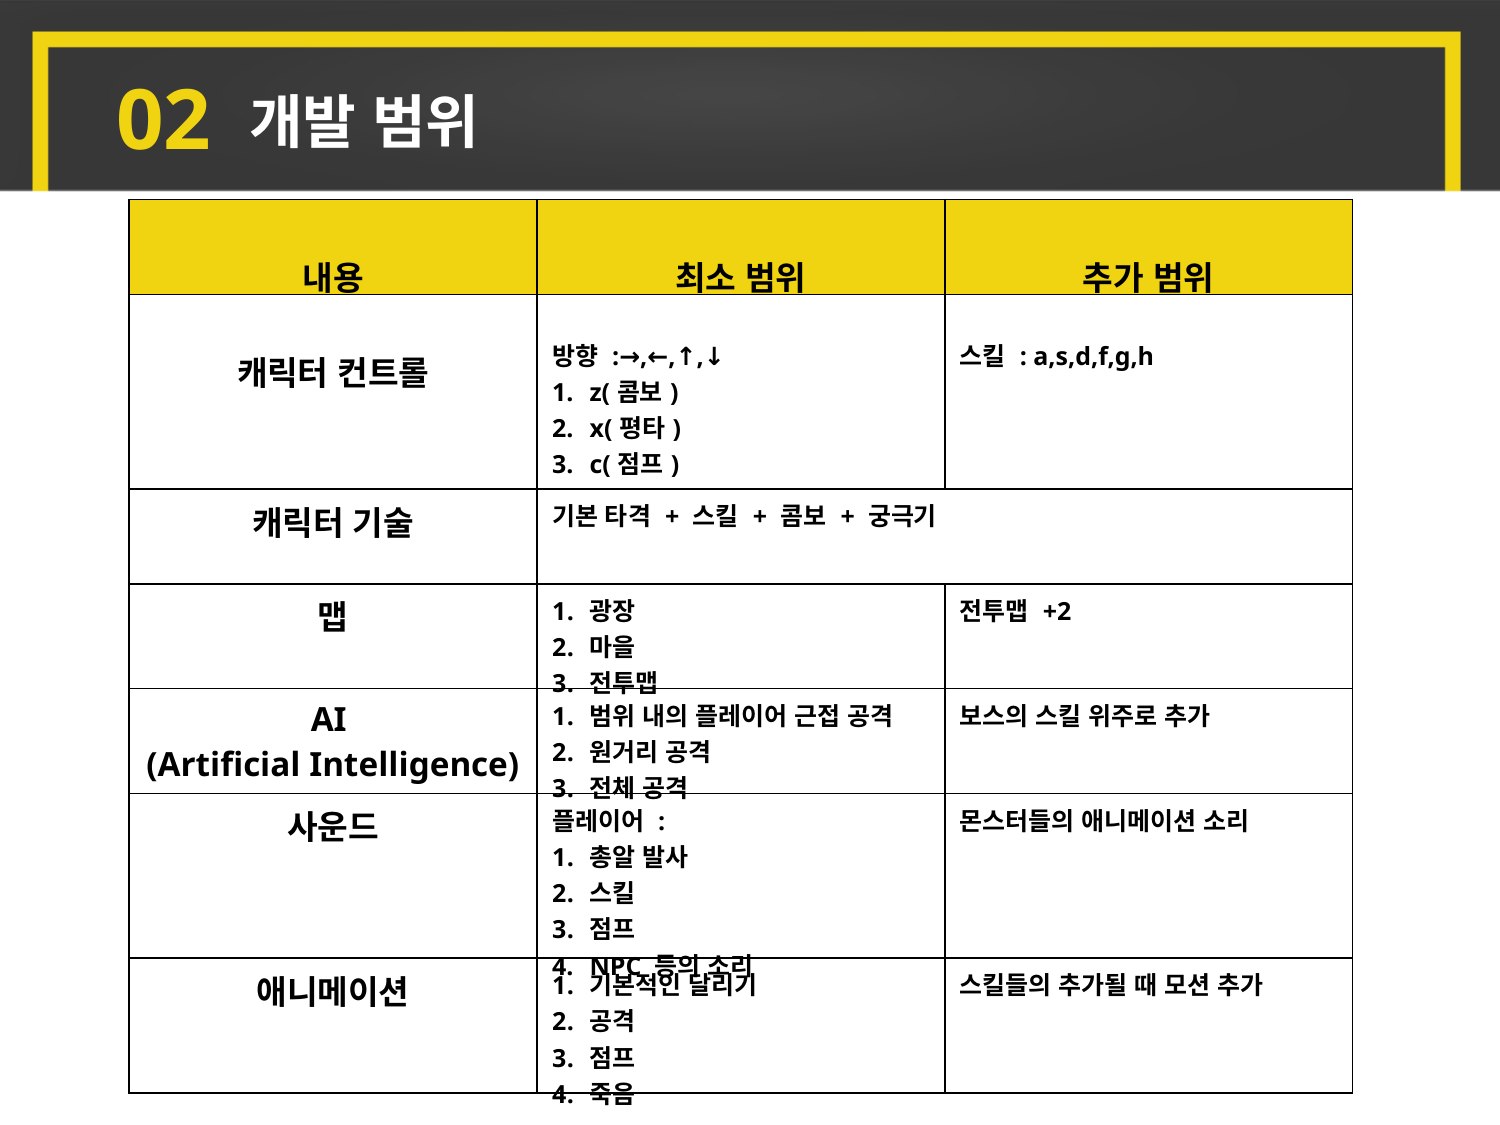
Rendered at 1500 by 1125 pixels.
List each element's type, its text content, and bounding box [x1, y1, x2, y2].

table_cell 광장 마을 전투맵 [538, 585, 944, 688]
table_cell 캐릭터 기술 [130, 490, 536, 583]
table_cell 방향 :→,←,↑,↓ z(콤보) x(평타) c(점프) [538, 295, 944, 488]
table_cell 범위 내의 플레이어 근접 공격 원거리 공격 전체 공격 [538, 689, 944, 793]
table_header 최소 범위 [538, 200, 944, 294]
table_cell 캐릭터 컨트롤 [130, 295, 536, 488]
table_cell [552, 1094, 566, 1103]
table_cell 스킬 : a,s,d,f,g,h [946, 295, 1352, 488]
table_cell 기본적인 달리기 공격 점프 죽음 [538, 959, 944, 1092]
table_cell 몬스터들의 애니메이션 소리 [946, 794, 1352, 957]
table_cell 전투맵 +2 [946, 585, 1352, 688]
table_cell AI (Artificial Intelligence) [130, 689, 536, 793]
text_box 개발 범위 [234, 78, 1313, 163]
table_cell 스킬들의 추가될 때 모션 추가 [946, 959, 1352, 1092]
table_cell 기본 타격 + 스킬 + 콤보 + 궁극기 [538, 490, 1352, 583]
text_box 02 [81, 58, 246, 174]
table_cell 맵 [130, 585, 536, 688]
table_header 내용 [130, 200, 536, 294]
picture [0, 0, 1500, 1125]
table_cell 보스의 스킬 위주로 추가 [946, 689, 1352, 793]
table_cell 애니메이션 [130, 959, 536, 1092]
table_header 추가 범위 [946, 200, 1352, 294]
table_cell 사운드 [130, 794, 536, 957]
table_cell 플레이어 : 총알 발사 스킬 점프 NPC 등의 소리 [538, 794, 944, 957]
